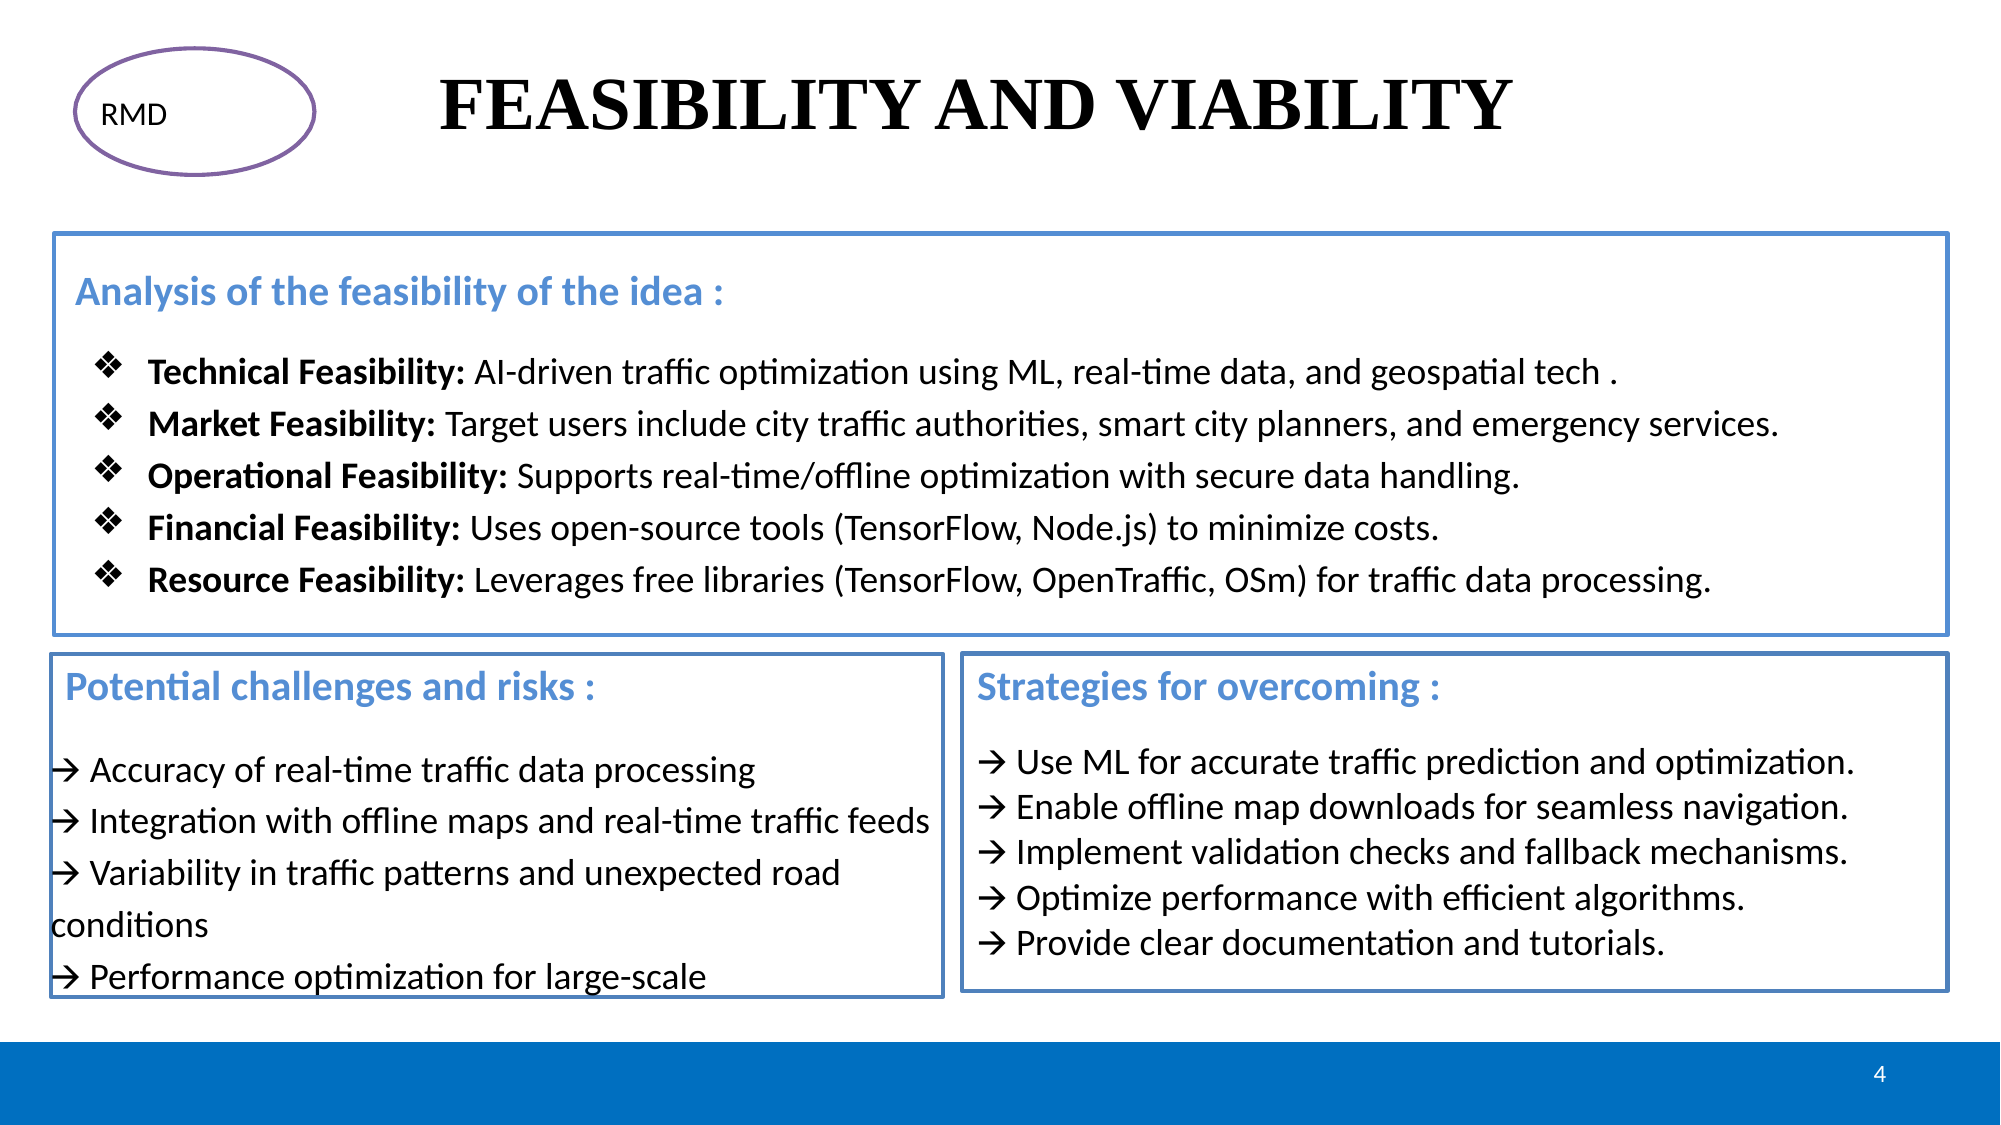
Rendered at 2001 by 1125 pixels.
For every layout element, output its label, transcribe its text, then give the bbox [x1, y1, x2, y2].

title FEASIBILITY AND VIABILITY [437, 52, 1527, 233]
text_box [53, 233, 1948, 636]
text_box Analysis of the feasibility of the idea : Technical Feasibility: AI-driven traffic optimization using ML, real-time data, and geospatial tech . Market Feasibility: Target users include city traffic authorities, smart city planners, and emergency services. Operational Feasibility: Supports real-time/offline optimization with secure data handling. Financial Feasibility: Uses open-source tools (TensorFlow, Node.js) to minimize costs. Resource Feasibility: Leverages free libraries (TensorFlow, OpenTraffic, OSm) for traffic data processing. [72, 241, 1928, 656]
text_box Potential challenges and risks : 🡪 Accuracy of real-time traffic data processing 🡪 Integration with offline maps and real-time traffic feeds 🡪 Variability in traffic patterns and unexpected road conditions 🡪 Performance optimization for large-scale [50, 653, 943, 997]
text_box [74, 48, 315, 175]
text_box RMD [98, 90, 301, 133]
slide_number 4 [1867, 1055, 1894, 1125]
text_box Strategies for overcoming : 🡪 Use ML for accurate traffic prediction and optimization. 🡪 Enable offline map downloads for seamless navigation. 🡪 Implement validation checks and fallback mechanisms. 🡪 Optimize performance with efficient algorithms. 🡪 Provide clear documentation and tutorials. [961, 653, 1948, 991]
